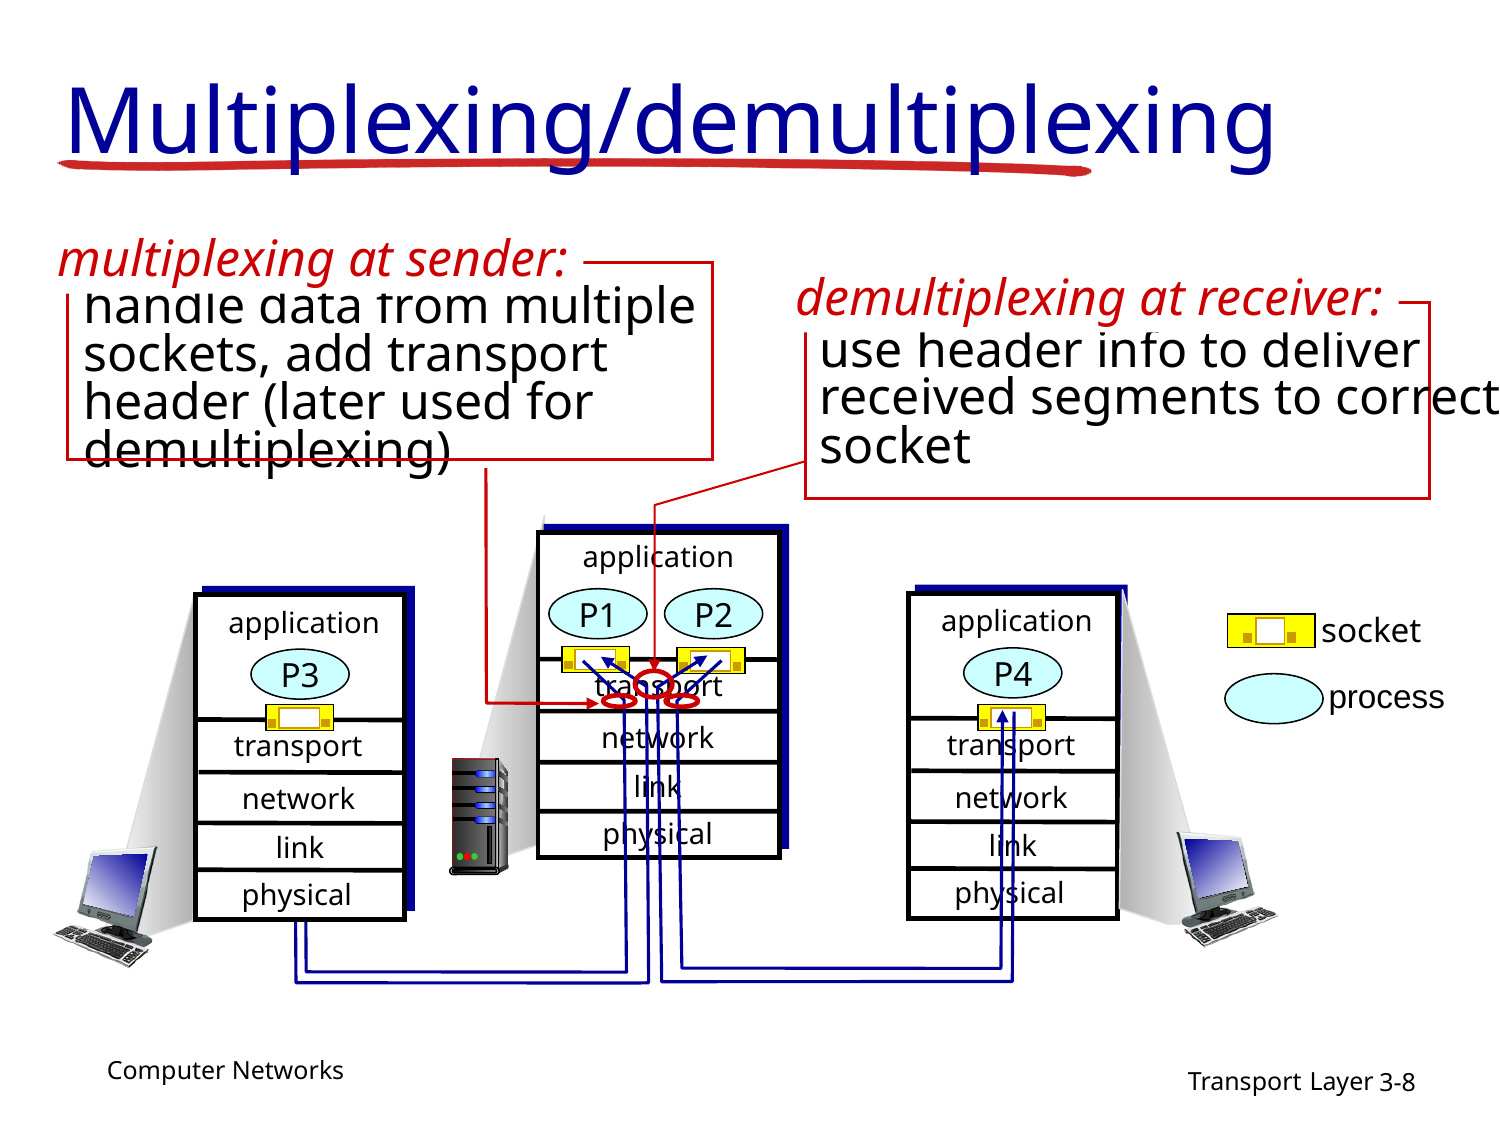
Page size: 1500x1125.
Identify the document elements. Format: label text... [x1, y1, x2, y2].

text_box [1224, 673, 1324, 724]
text_box [295, 715, 649, 984]
text_box network [1014, 768, 1120, 822]
text_box physical [648, 812, 659, 858]
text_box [634, 460, 807, 698]
text_box [657, 715, 1015, 982]
text_box physical [188, 865, 405, 919]
footer Transport Layer [913, 1053, 1389, 1101]
text_box P4 [963, 647, 1062, 698]
text_box [129, 593, 195, 931]
text_box [908, 646, 1118, 715]
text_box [804, 257, 1431, 499]
text_box P3 [250, 649, 350, 700]
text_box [449, 758, 509, 875]
text_box [1119, 589, 1188, 924]
text_box [202, 585, 415, 911]
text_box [1227, 613, 1316, 648]
text_box [914, 584, 1128, 605]
slide_number 3-8 [1364, 1058, 1476, 1105]
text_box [67, 218, 729, 460]
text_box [27, 840, 160, 977]
text_box application [908, 591, 1122, 646]
text_box process [1313, 667, 1461, 723]
text_box link [1014, 822, 1120, 871]
text_box network [647, 715, 658, 762]
text_box [677, 676, 1003, 969]
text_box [265, 704, 334, 731]
text_box transport [190, 716, 407, 769]
text_box [305, 680, 627, 973]
slide_number Computer Networks [91, 1047, 405, 1097]
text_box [485, 467, 636, 707]
text_box link [648, 763, 659, 811]
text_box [1172, 826, 1303, 956]
text_box link [191, 818, 408, 872]
text_box network [190, 769, 407, 823]
text_box [195, 594, 405, 716]
text_box physical [1013, 871, 1118, 917]
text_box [977, 704, 1046, 731]
text_box transport [1014, 715, 1120, 768]
text_box application [196, 593, 413, 647]
picture [53, 153, 1104, 183]
title Multiplexing/demultiplexing [48, 23, 1324, 211]
text_box socket [1306, 601, 1437, 657]
